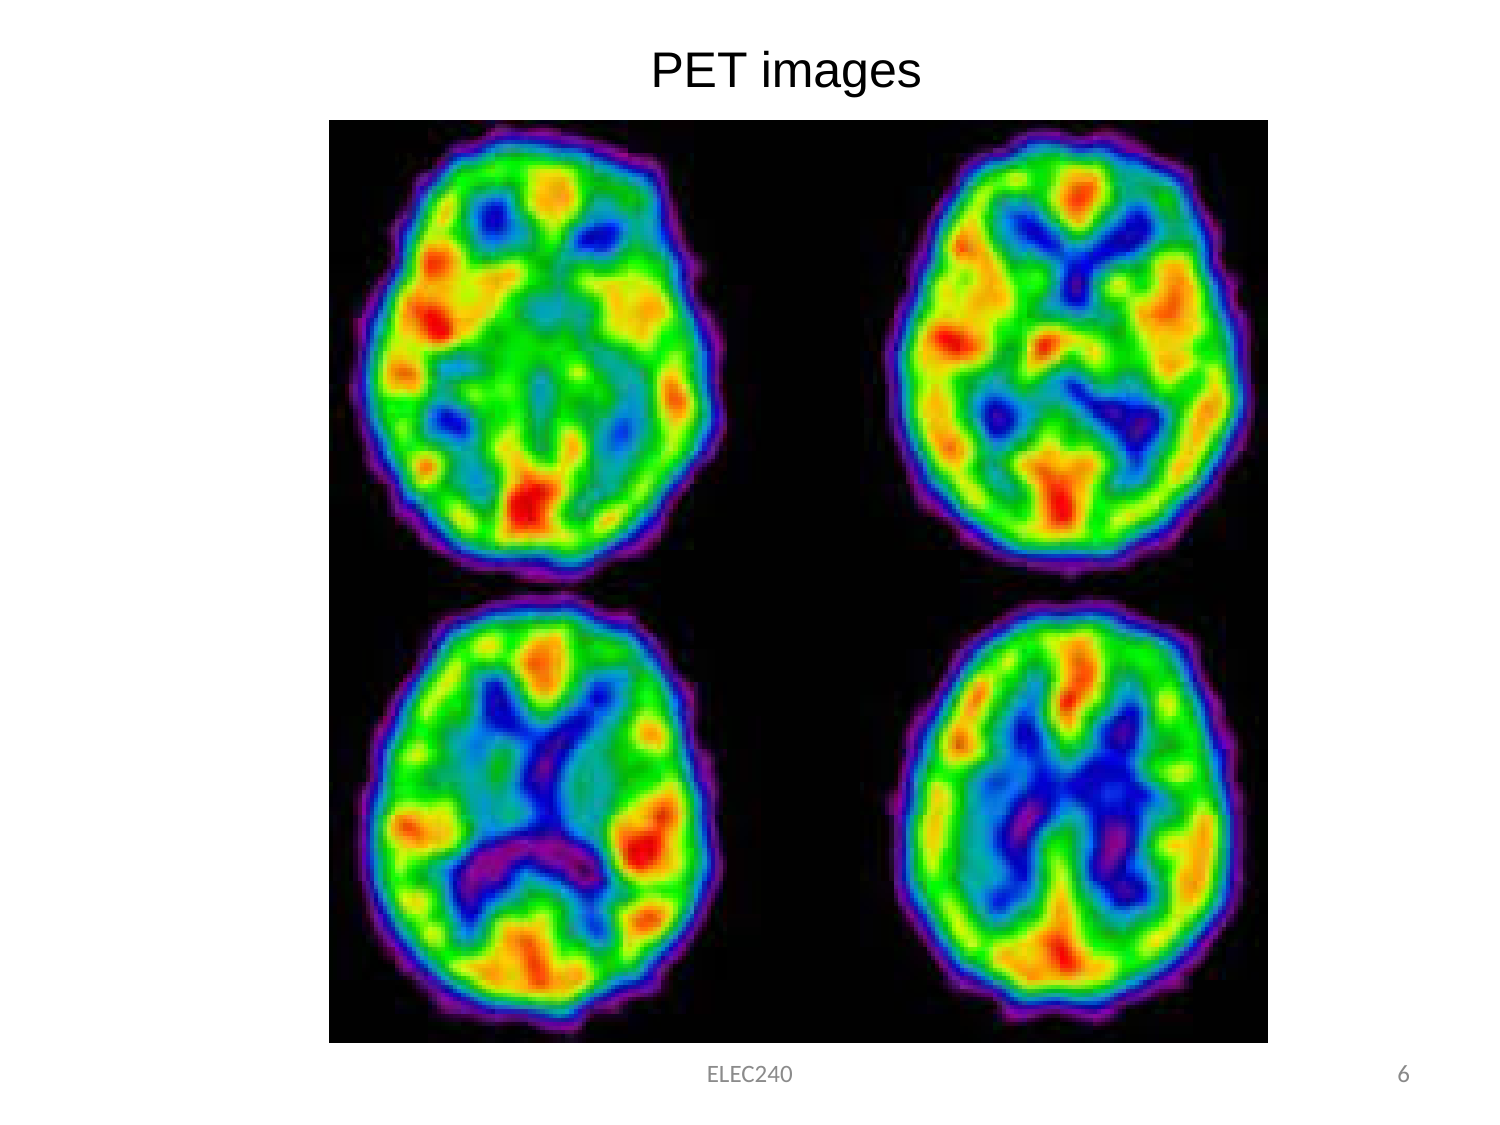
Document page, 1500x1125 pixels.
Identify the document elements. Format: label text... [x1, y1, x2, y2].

picture [328, 120, 1268, 1043]
footer ELEC240 [512, 1052, 988, 1103]
slide_number 6 [1074, 1042, 1425, 1103]
text_box PET images [635, 30, 957, 106]
